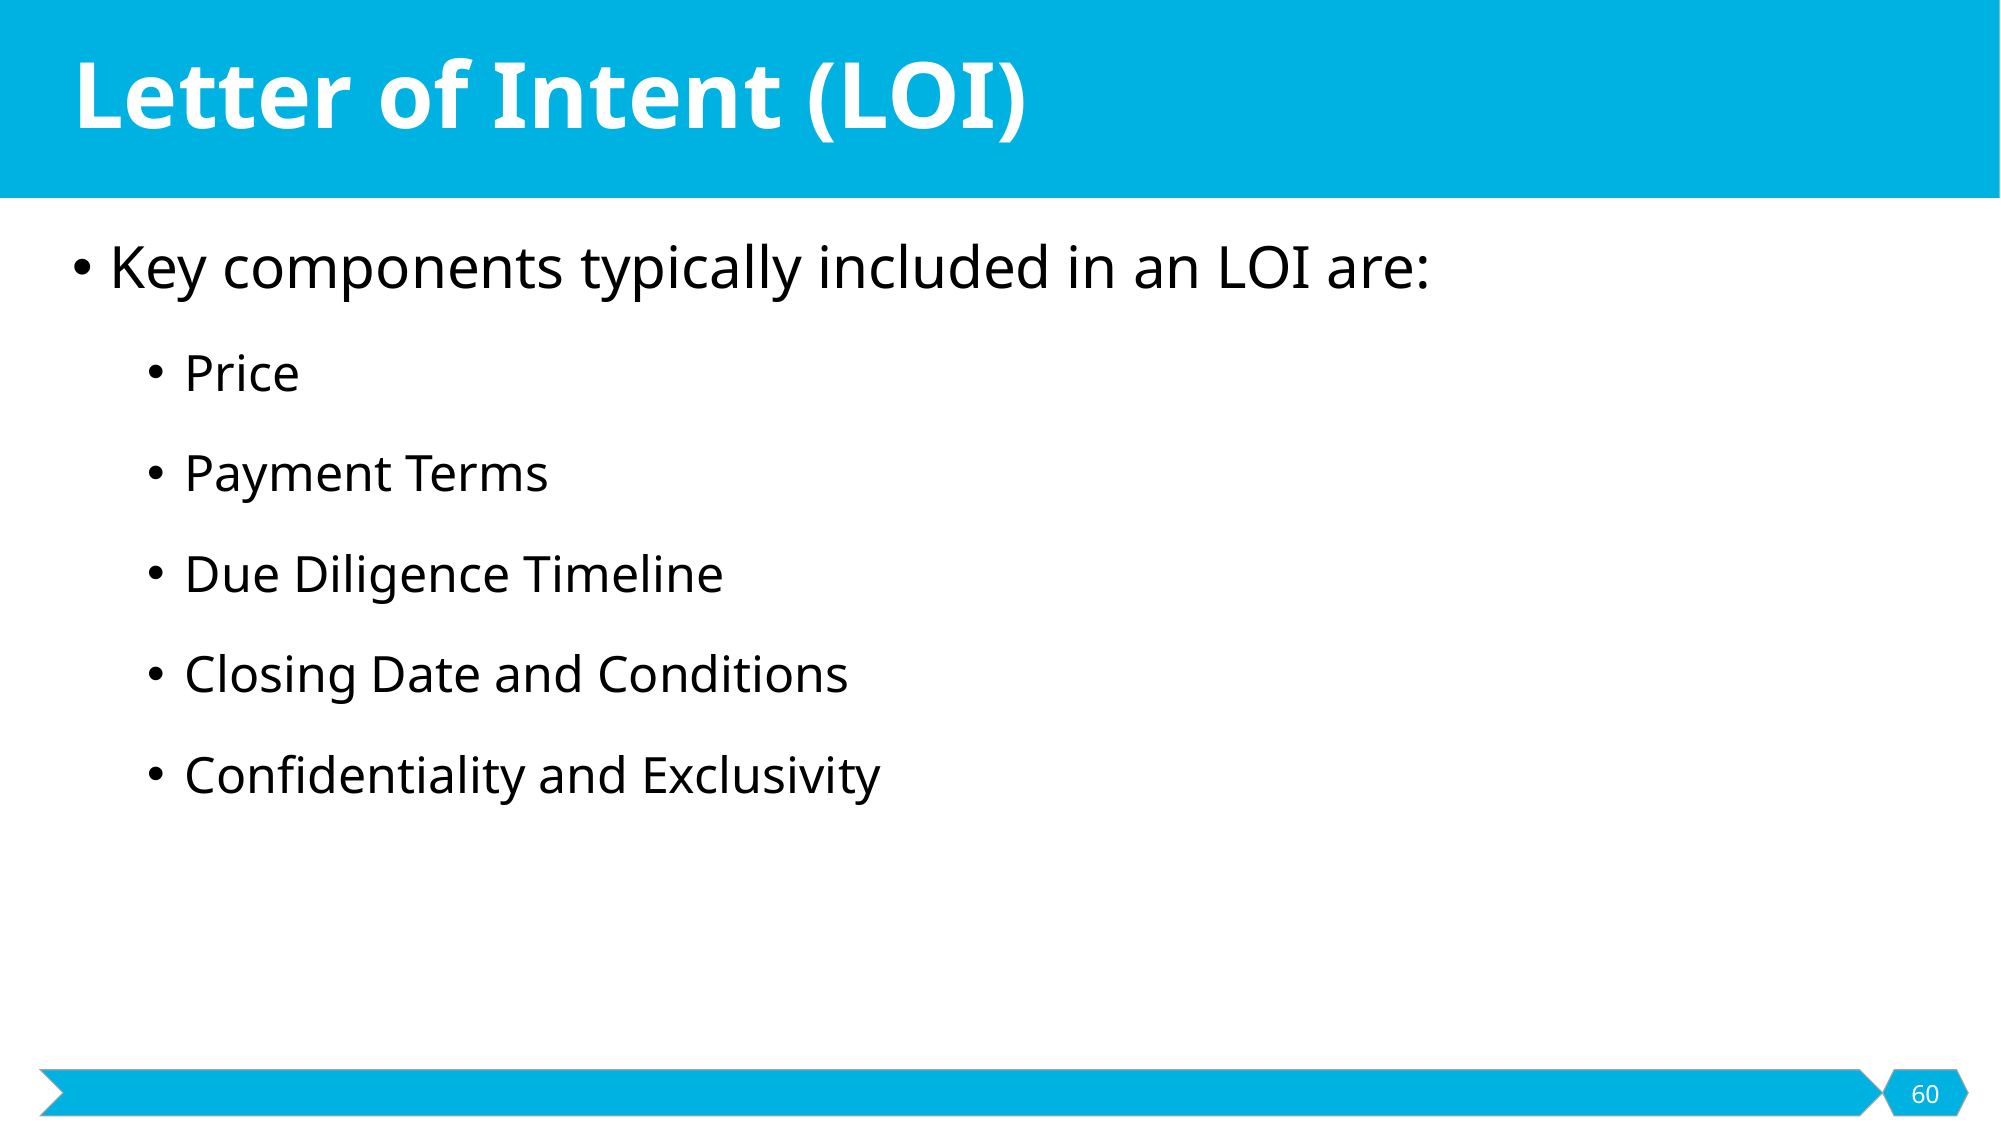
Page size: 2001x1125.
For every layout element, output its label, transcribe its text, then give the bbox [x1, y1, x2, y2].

slide_number 60 [1882, 1065, 1969, 1125]
list Key components typically included in an LOI are: Price Payment Terms Due Diligence Timeline Closing Date and Conditions Confidentiality and Exclusivity [56, 230, 1969, 1010]
title Letter of Intent (LOI) [56, 0, 1969, 199]
